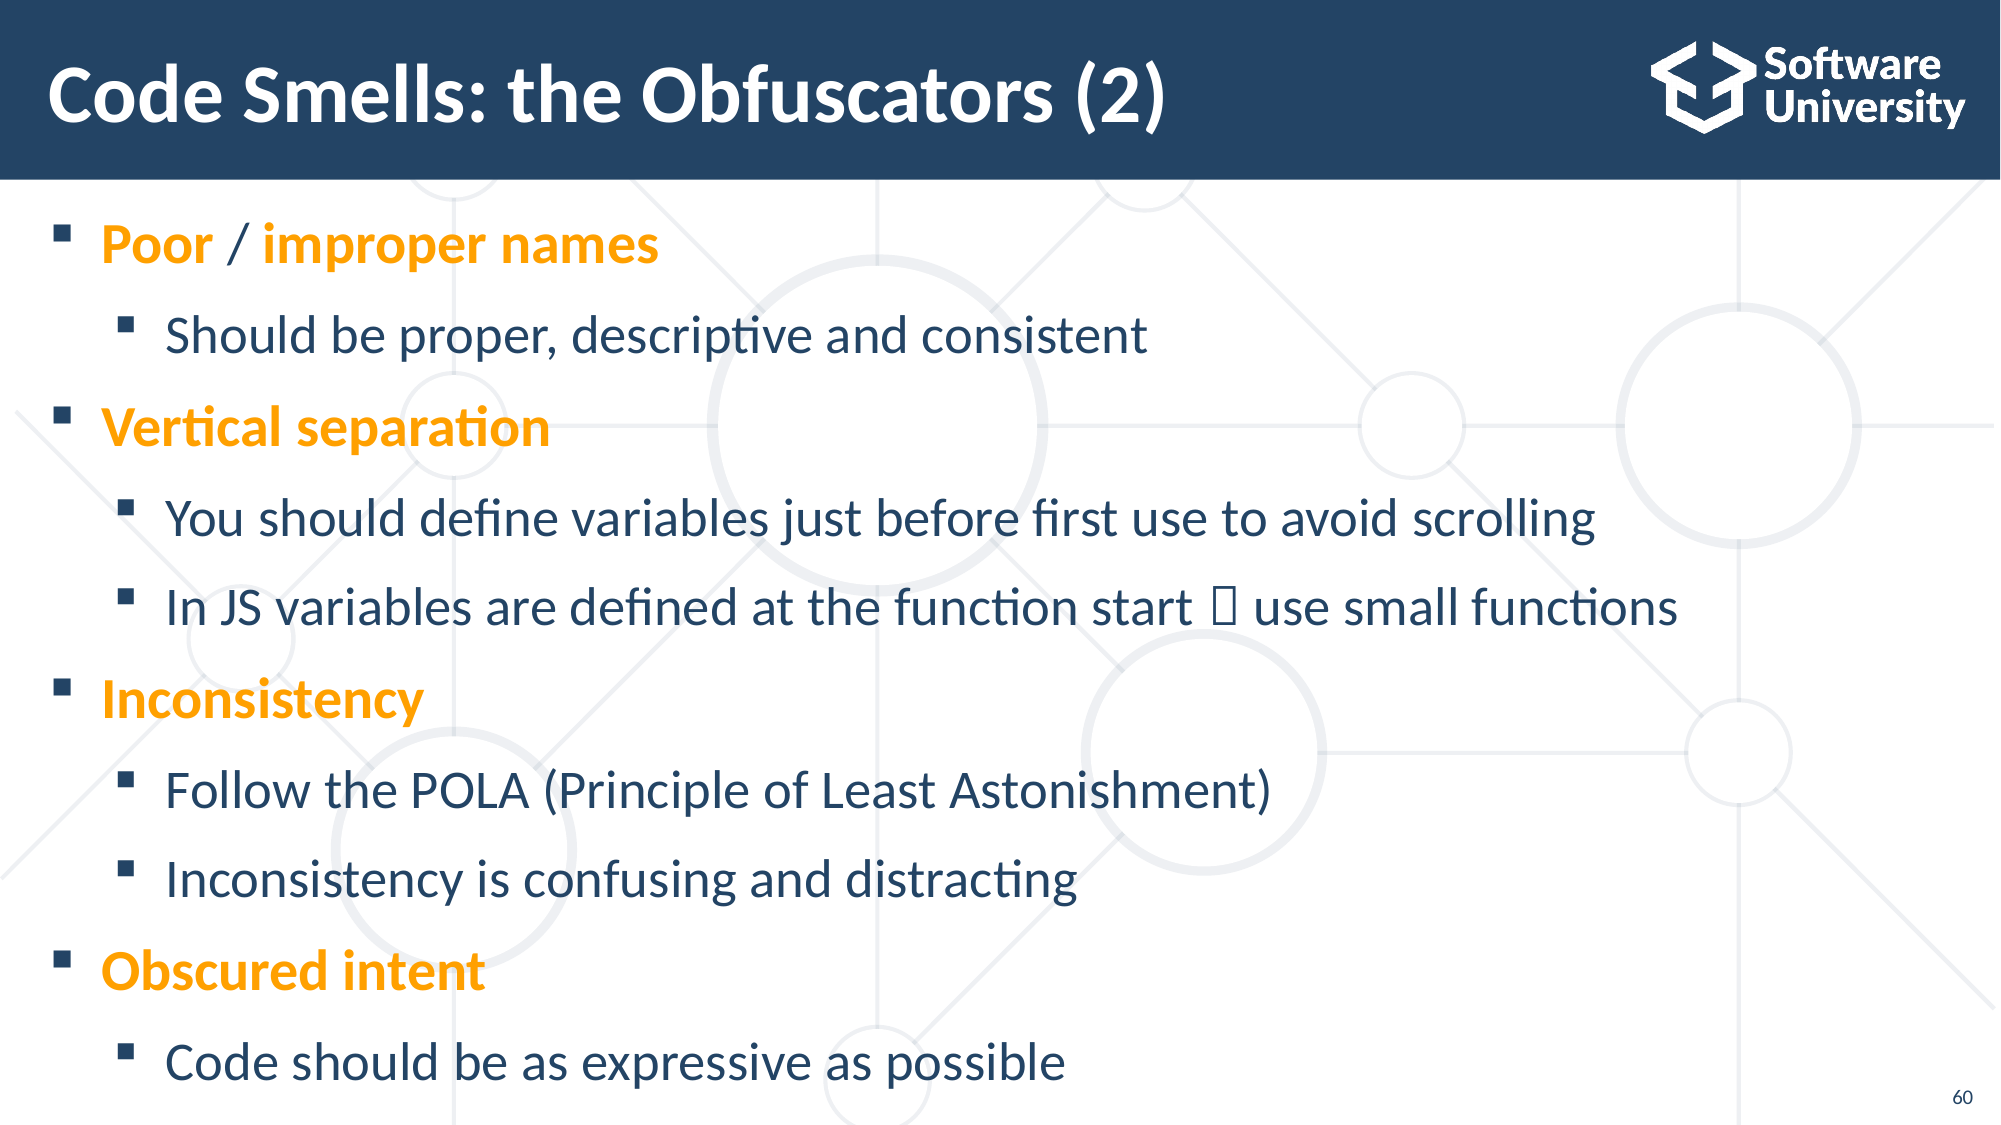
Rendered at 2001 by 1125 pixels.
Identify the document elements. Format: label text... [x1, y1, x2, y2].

picture [1651, 41, 1966, 134]
slide_number 60 [1927, 1067, 1989, 1117]
list Poor / improper names Should be proper, descriptive and consistent Vertical separation You should define variables just before first use to avoid scrolling In JS variables are defined at the function start  use small functions Inconsistency Follow the POLA (Principle of Least Astonishment) Inconsistency is confusing and distracting Obscured intent Code should be as expressive as possible [31, 196, 1970, 1104]
title Code Smells: the Obfuscators (2) [31, 16, 1625, 162]
